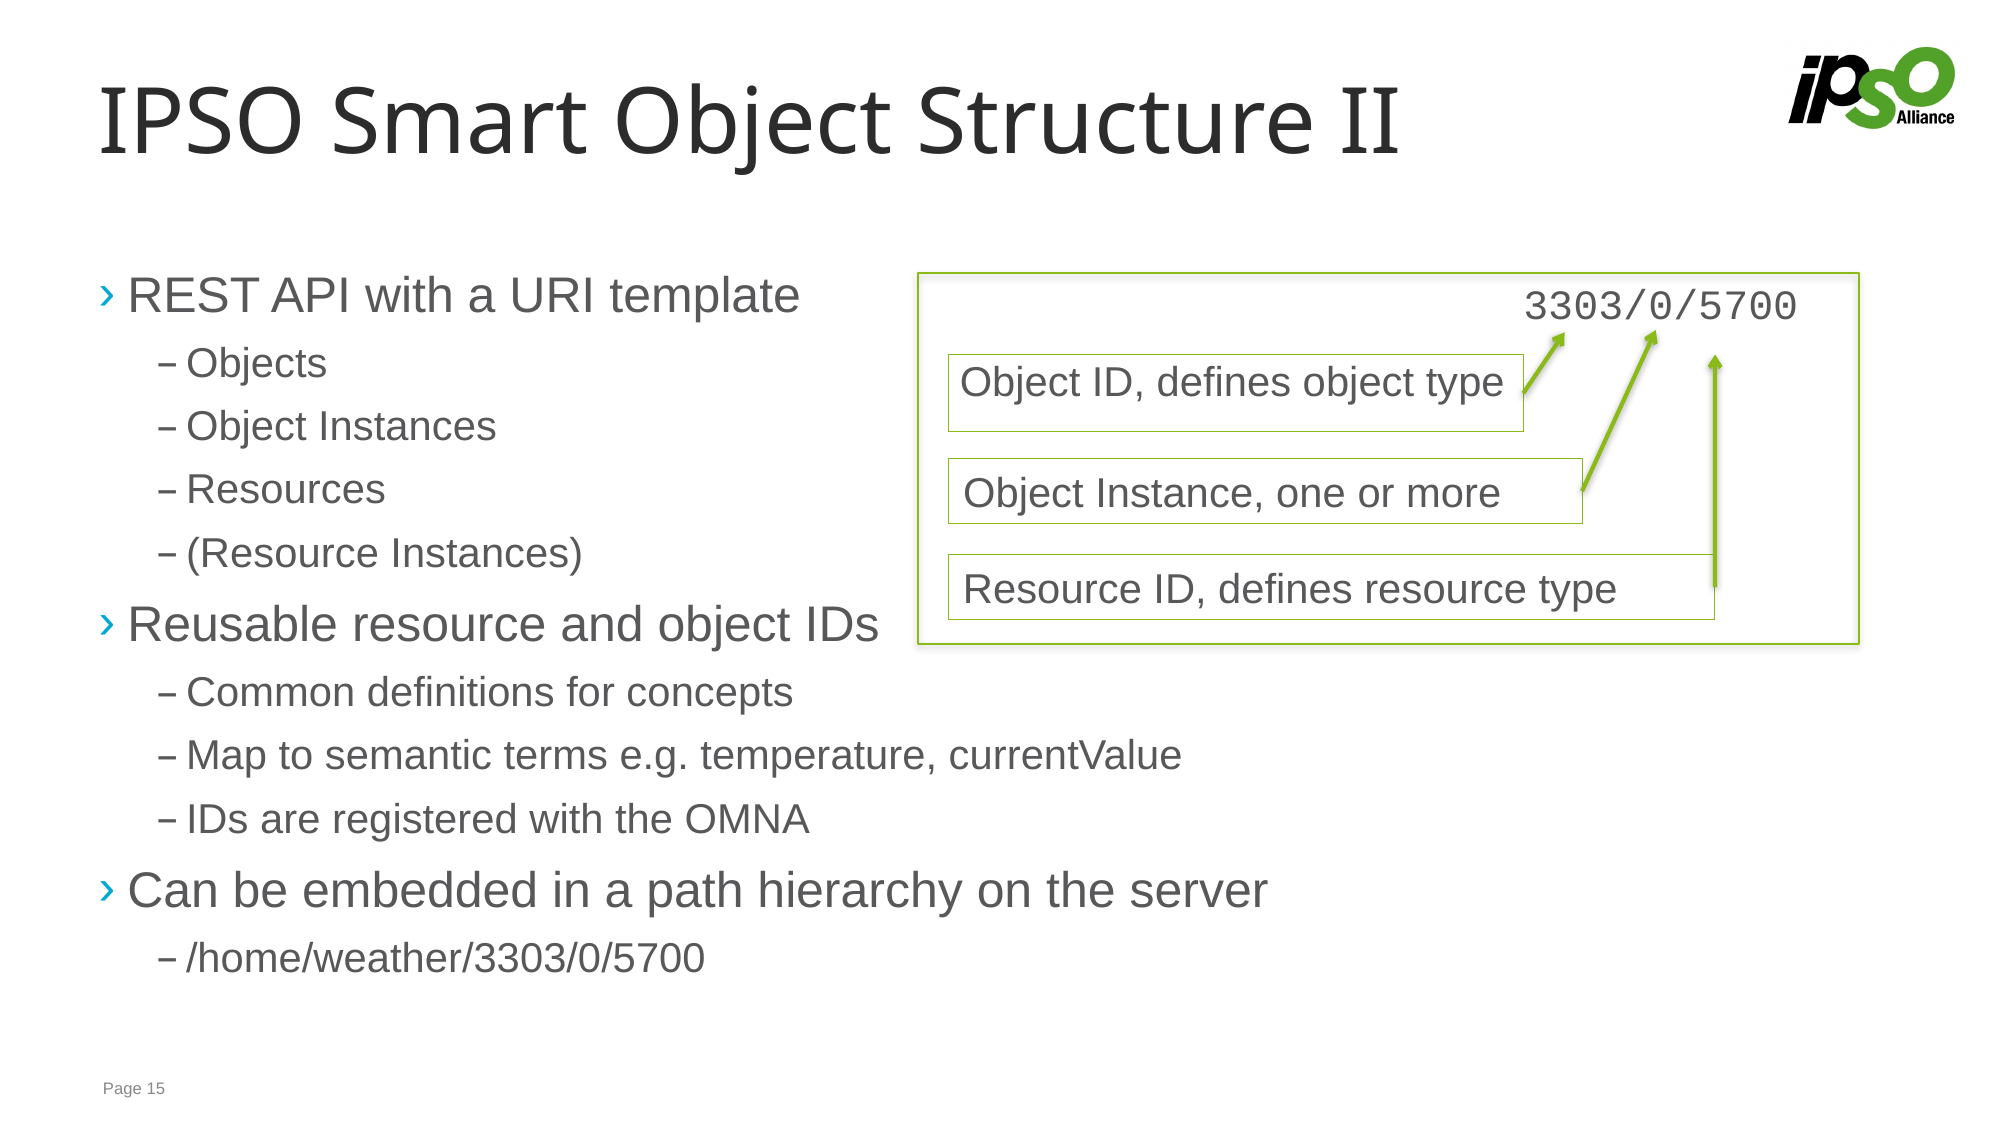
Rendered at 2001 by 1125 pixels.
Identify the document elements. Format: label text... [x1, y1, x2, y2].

text_box [917, 272, 1860, 645]
title IPSO Smart Object Structure II [86, 39, 1791, 218]
picture [1781, 37, 1963, 140]
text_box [1523, 332, 1565, 394]
list REST API with a URI template Objects Object Instances Resources (Resource Instances) Reusable resource and object IDs Common definitions for concepts Map to semantic terms e.g. temperature, currentValue IDs are registered with the OMNA Can be embedded in a path hierarchy on the server /home/weather/3303/0/5700 [86, 256, 1583, 888]
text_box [1581, 329, 1656, 492]
